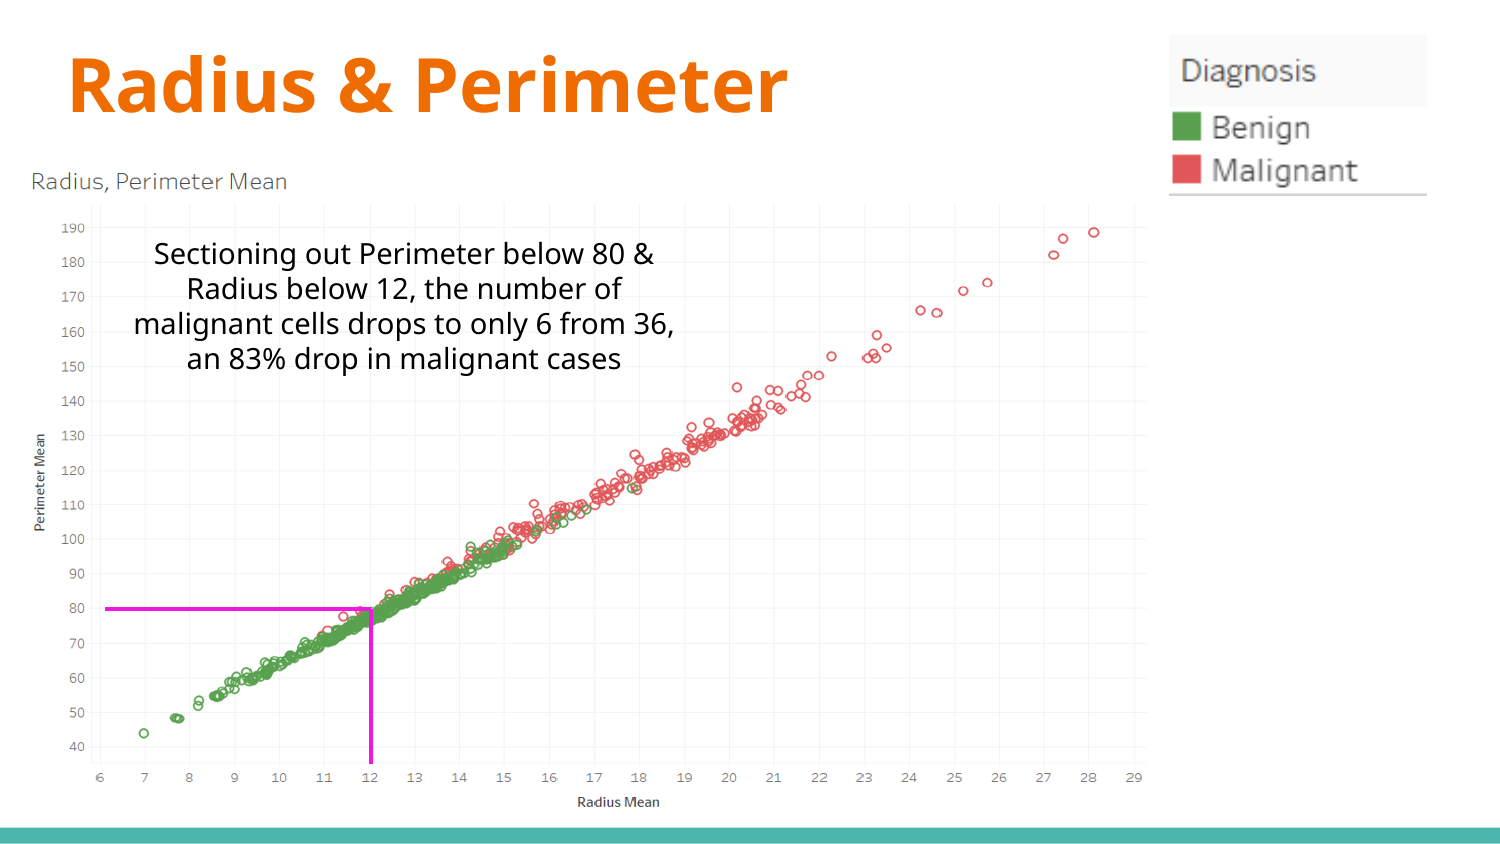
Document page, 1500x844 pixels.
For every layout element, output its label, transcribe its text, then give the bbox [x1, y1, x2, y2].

title Radius & Perimeter [51, 22, 1449, 139]
picture [20, 35, 1427, 811]
